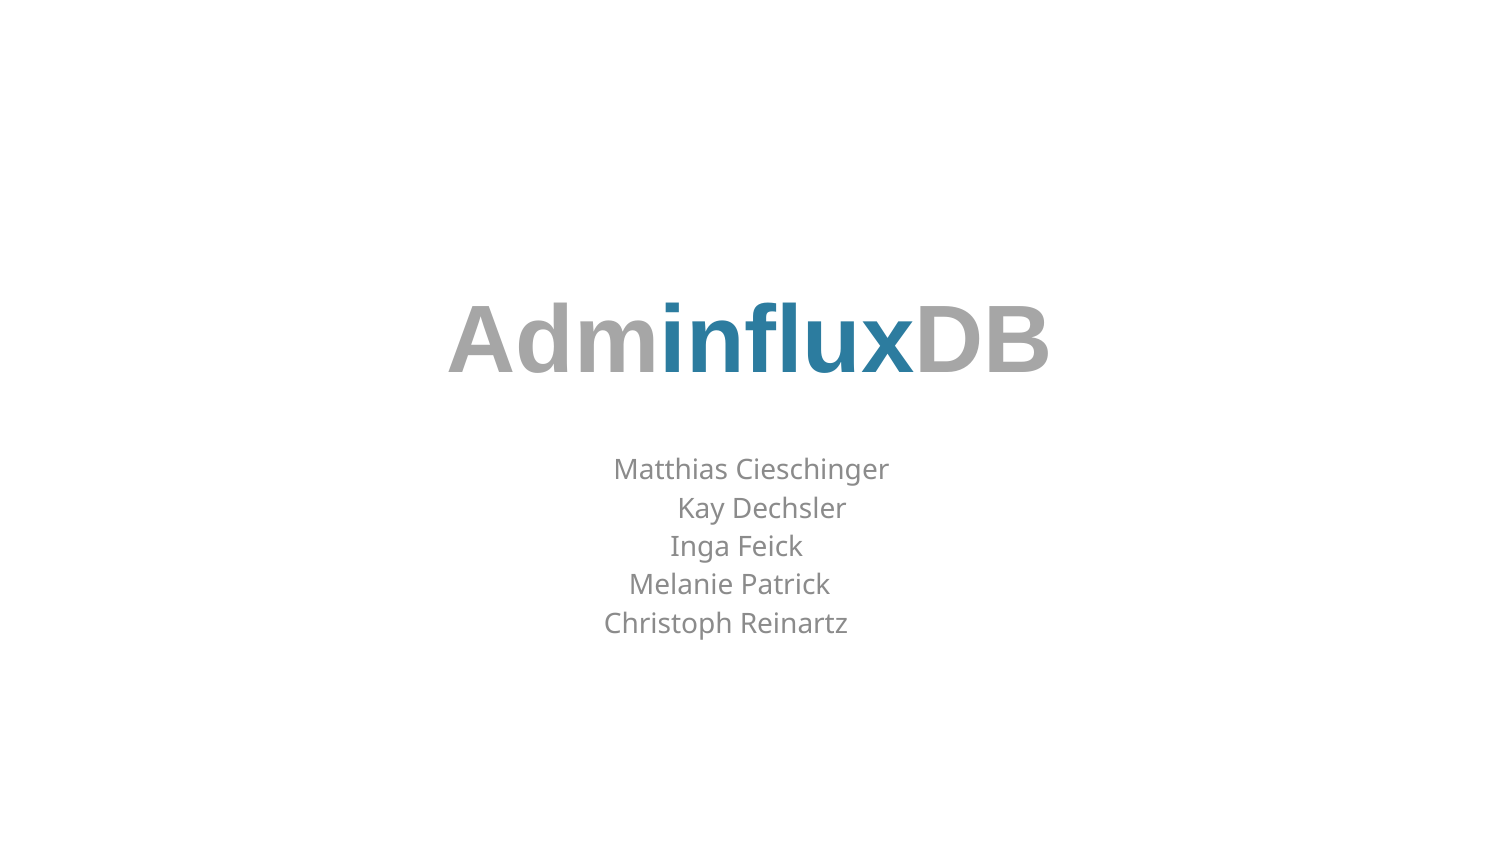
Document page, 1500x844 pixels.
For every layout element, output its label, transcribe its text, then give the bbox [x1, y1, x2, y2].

title AdminfluxDB [217, 187, 1283, 400]
subtitle Matthias Cieschinger Kay Dechsler Inga Feick Melanie Patrick Christoph Reinartz [217, 405, 1236, 648]
